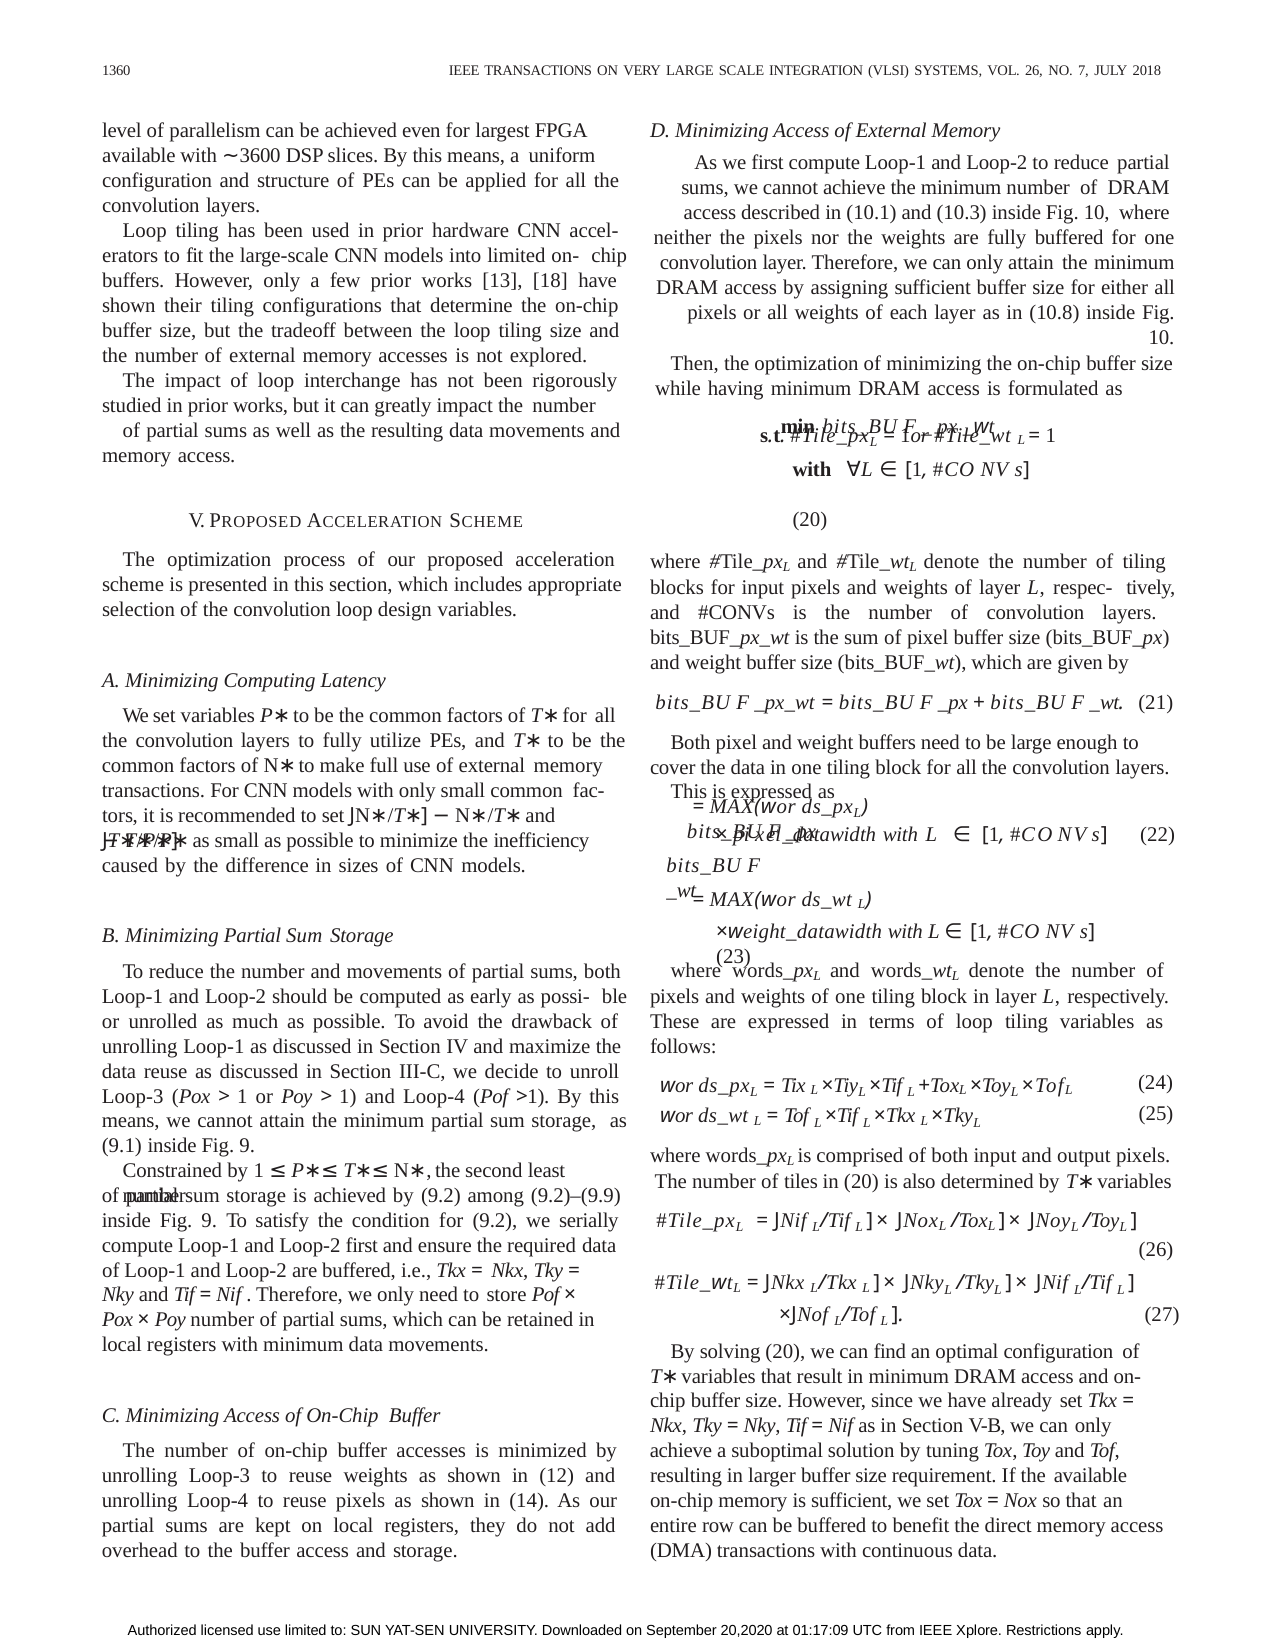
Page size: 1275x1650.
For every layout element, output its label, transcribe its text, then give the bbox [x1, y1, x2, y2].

text_box where words_pxL is comprised of both input and output pixels. The number of tiles in (20) is also determined by T∗ variables [643, 1137, 1180, 1193]
text_box ×JNof L/Tof L ]. (27) [772, 1295, 1180, 1329]
text_box tors, it is recommended to set JN∗/T∗] − N∗/T∗ and JT∗/P∗] [99, 799, 627, 824]
text_box × pi xel_datawidth with L ∈ [1, #CO NV s] (22) [713, 818, 1176, 846]
text_box chip buffer size. However, since we have already set Tkx = [647, 1385, 1176, 1410]
text_box wor ds_wt L = Tof L ×Tif L ×Tkx L ×TkyL [653, 1097, 1008, 1131]
text_box 1360 [99, 58, 134, 79]
text_box (24) (25) [1136, 1060, 1176, 1125]
text_box Nkx, Tky = Nky, Tif = Nif as in Section V-B, we can only [647, 1410, 1176, 1434]
text_box Nky and Tif = Nif . Therefore, we only need to store Pof × [99, 1279, 628, 1304]
text_box T∗ variables that result in minimum DRAM access and on- [647, 1360, 1176, 1385]
footer Authorized licensed use limited to: SUN YAT-SEN UNIVERSITY. Downloaded on September 20,2020 at 01:17:09 UTC from IEEE Xplore. Restrictions apply. [125, 1620, 1146, 1650]
text_box available with ∼3600 DSP slices. By this means, a uniform [99, 139, 628, 164]
text_box V. PROPOSED ACCELERATION SCHEME The optimization process of our proposed acceleration scheme is presented in this section, which includes appropriate selection of the convolution loop design variables. [99, 504, 628, 621]
text_box transactions. For CNN models with only small common fac- [99, 774, 628, 802]
text_box Pox × Poy number of partial sums, which can be retained in [99, 1304, 628, 1331]
text_box the convolution layers to fully utilize PEs, and T∗ to be the [99, 724, 628, 749]
text_box achieve a suboptimal solution by tuning Tox, Toy and Tof, resulting in larger buffer size requirement. If the available [647, 1434, 1176, 1484]
text_box of partial sum storage is achieved by (9.2) among (9.2)–(9.9) inside Fig. 9. To satisfy the condition for (9.2), we serially compute Loop-1 and Loop-2 first and ensure the required data [99, 1179, 629, 1257]
text_box = MAX(wor ds_wt L) ×weight_datawidth with L ∈ [1, #CO NV s] (23) [684, 874, 1180, 952]
text_box bits_BU F _wt [664, 849, 793, 902]
text_box C. Minimizing Access of On-Chip Buffer The number of on-chip buffer accesses is minimized by unrolling Loop-3 to reuse weights as shown in (12) and unrolling Loop-4 to reuse pixels as shown in (14). As our partial sums are kept on local registers, they do not add overhead to the buffer access and storage. [99, 1388, 628, 1562]
text_box local registers with minimum data movements. [99, 1329, 504, 1356]
text_box We set variables P∗ to be the common factors of T∗ for all [120, 700, 627, 724]
text_box level of parallelism can be achieved even for largest FPGA [99, 114, 628, 139]
text_box s.t. #Tile_pxL = 1or #Tile_wt L = 1 with ∀L ∈ [1, #CO NV s] (20) where #Tile_pxL and #Tile_wtL denote the number of tiling blocks for input pixels and weights of layer L, respec- tively, and #CONVs is the number of convolution layers. bits_BUF_px_wt is the sum of pixel buffer size (bits_BUF_px) and weight buffer size (bits_BUF_wt), which are given by bits_BU F _px_wt = bits_BU F _px + bits_BU F _wt. (21) Both pixel and weight buffers need to be large enough to cover the data in one tiling block for all the convolution layers. This is expressed as bits_BU F _px [641, 410, 1182, 843]
text_box #Tile_pxL = JNif L/Tif L ]× JNoxL /ToxL ]× JNoyL /ToyL ] [650, 1202, 1175, 1235]
text_box (26) [1136, 1233, 1176, 1261]
text_box common factors of N∗ to make full use of external memory [99, 749, 628, 774]
text_box − T∗/P∗ as small as possible to minimize the inefficiency [99, 824, 628, 852]
text_box IEEE TRANSACTIONS ON VERY LARGE SCALE INTEGRATION (VLSI) SYSTEMS, VOL. 26, NO. 7, JULY 2018 [446, 58, 1176, 79]
text_box configuration and structure of PEs can be applied for all the convolution layers. Loop tiling has been used in prior hardware CNN accel- erators to fit the large-scale CNN models into limited on- chip buffers. However, only a few prior works [13], [18] have shown their tiling configurations that determine the on-chip buffer size, but the tradeoff between the loop tiling size and the number of external memory accesses is not explored. The impact of loop interchange has not been rigorously studied in prior works, but it can greatly impact the number of partial sums as well as the resulting data movements and memory access. [99, 164, 628, 467]
text_box caused by the difference in sizes of CNN models. [99, 849, 532, 877]
text_box where words_pxL and words_wtL denote the number of pixels and weights of one tiling block in layer L, respectively. These are expressed in terms of loop tiling variables as follows: [643, 952, 1180, 1058]
text_box D. Minimizing Access of External Memory As we first compute Loop-1 and Loop-2 to reduce partial sums, we cannot achieve the minimum number of DRAM access described in (10.1) and (10.3) inside Fig. 10, where neither the pixels nor the weights are fully buffered for one convolution layer. Therefore, we can only attain the minimum DRAM access by assigning sufficient buffer size for either all pixels or all weights of each layer as in (10.8) inside Fig. 10. Then, the optimization of minimizing the on-chip buffer size while having minimum DRAM access is formulated as min bits_BU F _ px _wt [647, 107, 1176, 410]
text_box #Tile_wtL = JNkx L/Tkx L ]× JNkyL /TkyL ]× JNif L/Tif L ] [648, 1264, 1174, 1297]
text_box By solving (20), we can find an optimal configuration of [668, 1335, 1176, 1360]
text_box entire row can be buffered to benefit the direct memory access (DMA) transactions with continuous data. [647, 1509, 1176, 1562]
text_box = MAX(wor ds_pxL) [686, 787, 891, 821]
text_box on-chip memory is sufficient, we set Tox = Nox so that an [647, 1484, 1176, 1509]
text_box A. Minimizing Computing Latency [99, 664, 397, 692]
text_box B. Minimizing Partial Sum Storage To reduce the number and movements of partial sums, both Loop-1 and Loop-2 should be computed as early as possi- ble or unrolled as much as possible. To avoid the drawback of unrolling Loop-1 as discussed in Section IV and maximize the data reuse as discussed in Section III-C, we decide to unroll Loop-3 (Pox > 1 or Poy > 1) and Loop-4 (Pof >1). By this means, we cannot attain the minimum partial sum storage, as (9.1) inside Fig. 9. [99, 908, 628, 1158]
text_box of Loop-1 and Loop-2 are buffered, i.e., Tkx = Nkx, Tky = [99, 1254, 628, 1279]
text_box Constrained by 1 ≤ P∗≤ T∗≤ N∗, the second least number [120, 1154, 628, 1179]
text_box wor ds_pxL = Tix L ×TiyL ×Tif L +ToxL ×ToyL ×TofL [653, 1066, 1119, 1100]
